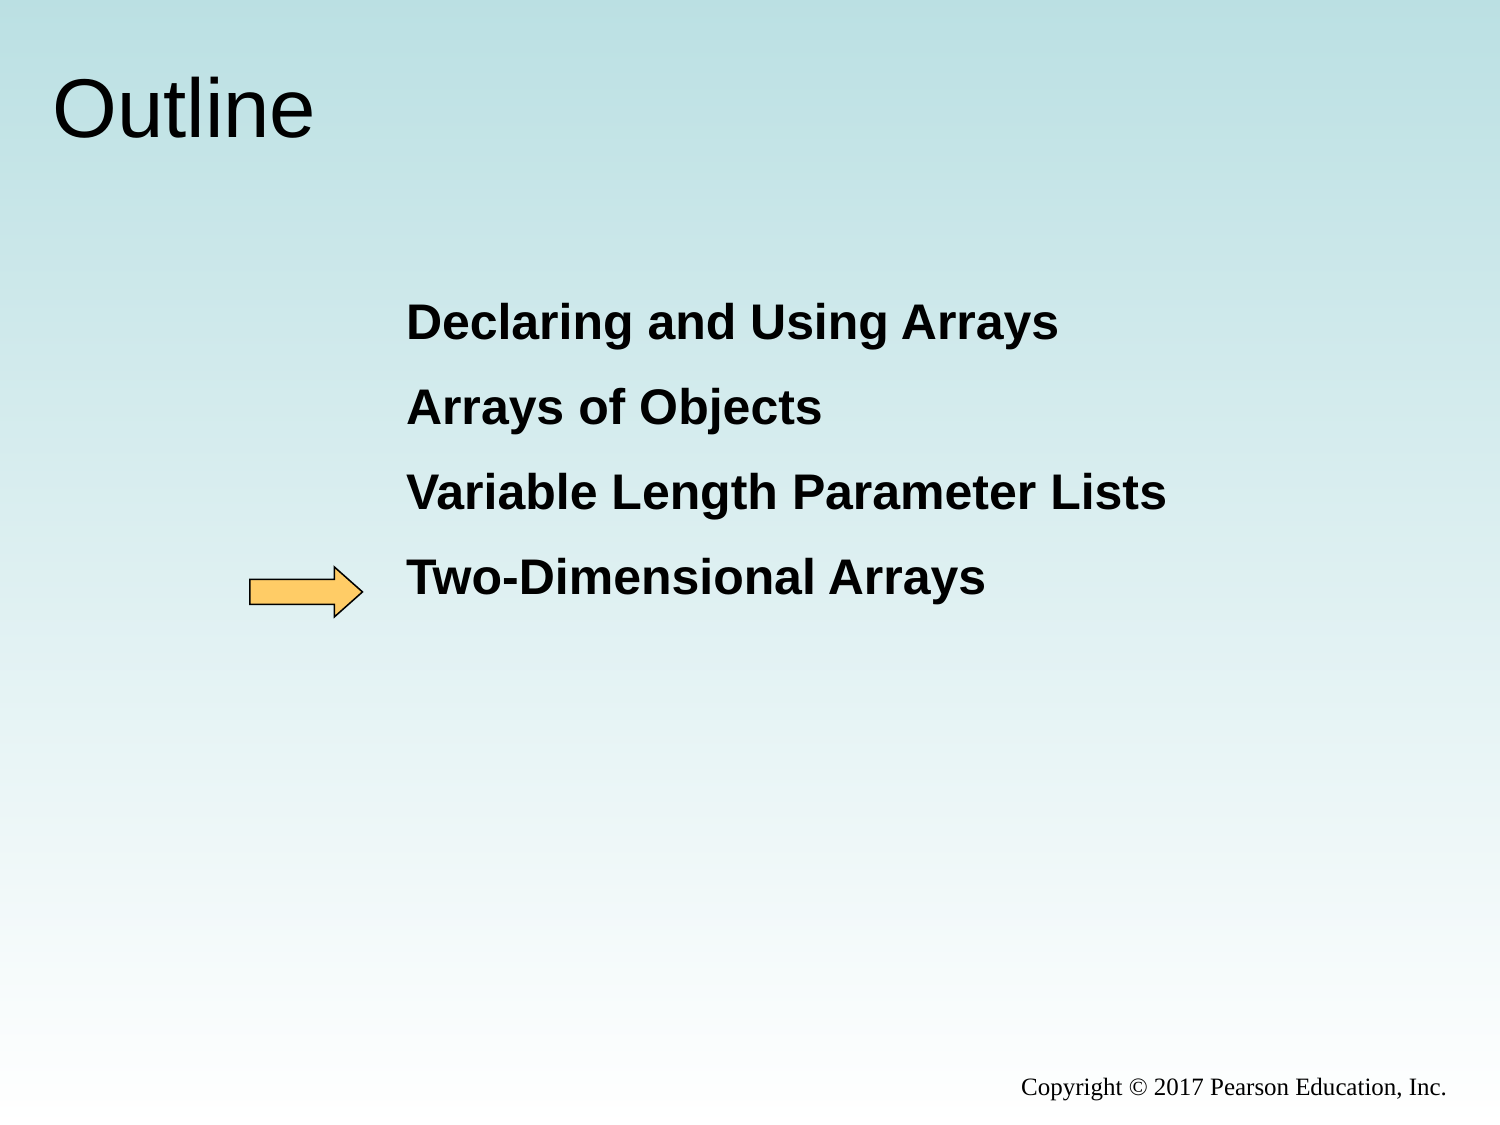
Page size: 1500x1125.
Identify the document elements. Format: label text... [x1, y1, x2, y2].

footer Copyright © 2017 Pearson Education, Inc. [549, 1062, 1463, 1114]
text_box Declaring and Using Arrays Arrays of Objects Variable Length Parameter Lists Two-Dimensional Arrays [391, 282, 1183, 612]
text_box [249, 566, 363, 617]
title Outline [37, 45, 1463, 163]
